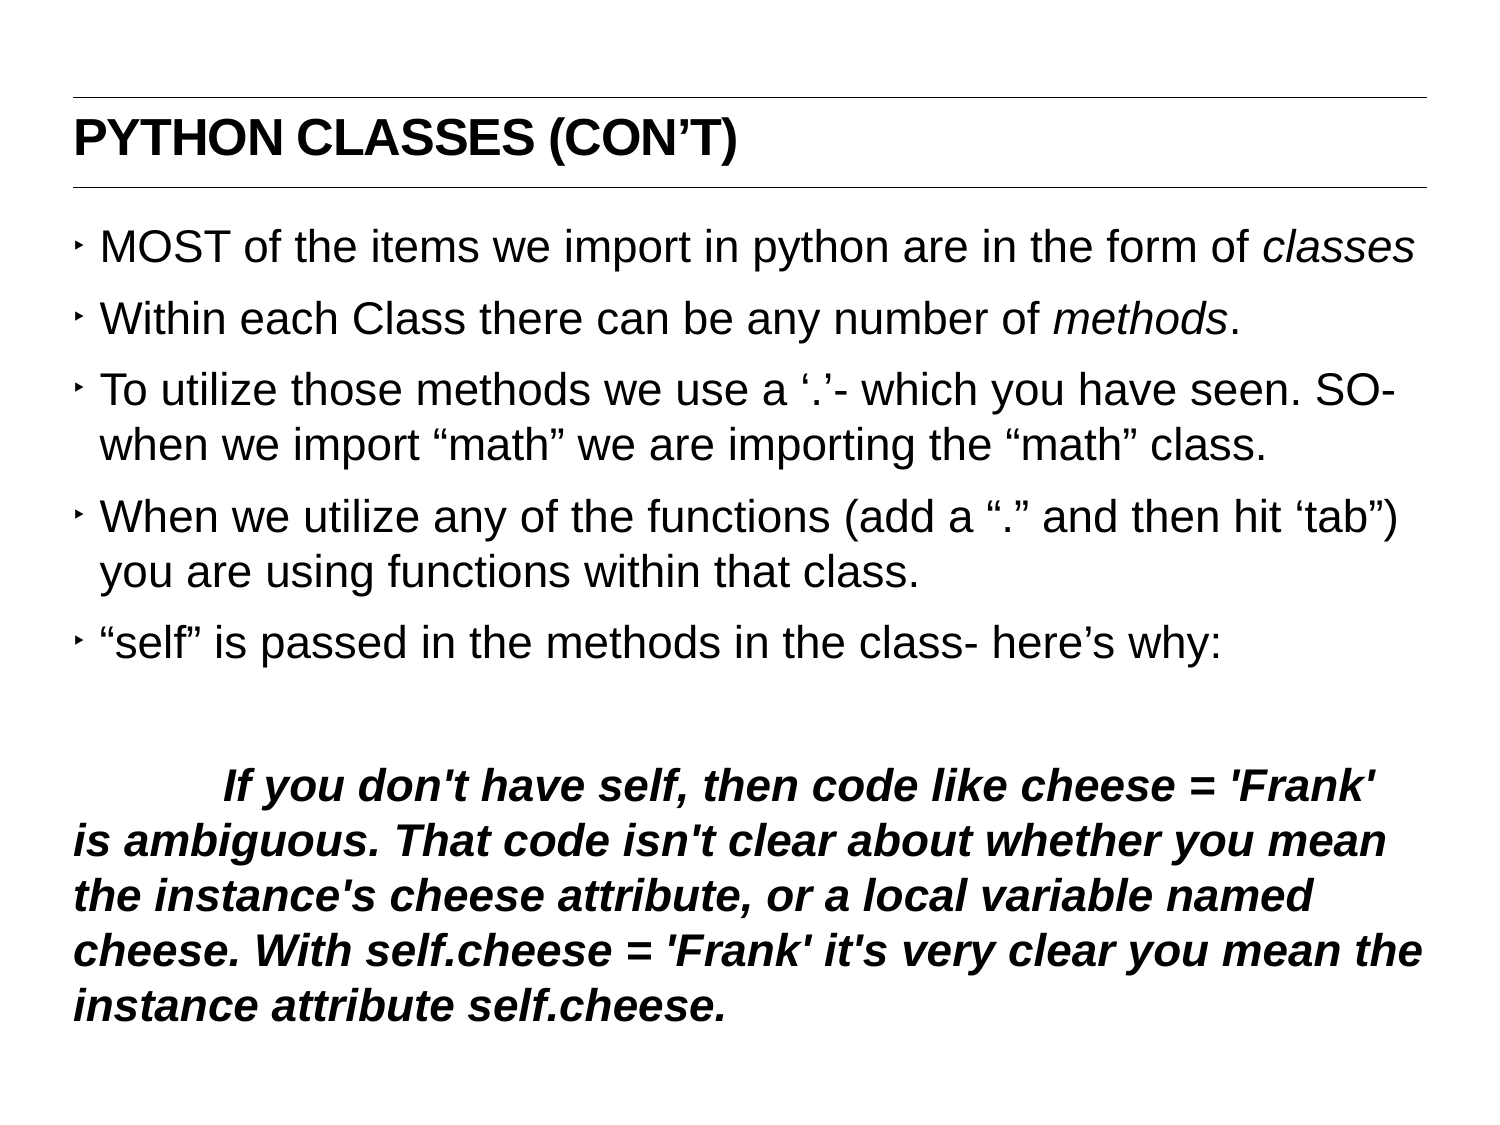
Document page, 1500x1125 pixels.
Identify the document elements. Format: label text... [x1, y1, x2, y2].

list MOST of the items we import in python are in the form of classes Within each Class there can be any number of methods. To utilize those methods we use a ‘.’- which you have seen. SO- when we import “math” we are importing the “math” class. When we utilize any of the functions (add a “.” and then hit ‘tab”) you are using functions within that class. “self” is passed in the methods in the class- here’s why: If you don't have self, then code like cheese = 'Frank' is ambiguous. That code isn't clear about whether you mean the instance's cheese attribute, or a local variable named cheese. With self.cheese = 'Frank' it's very clear you mean the instance attribute self.cheese. [72, 216, 1428, 805]
list Python classes (con’t) [72, 112, 1174, 181]
